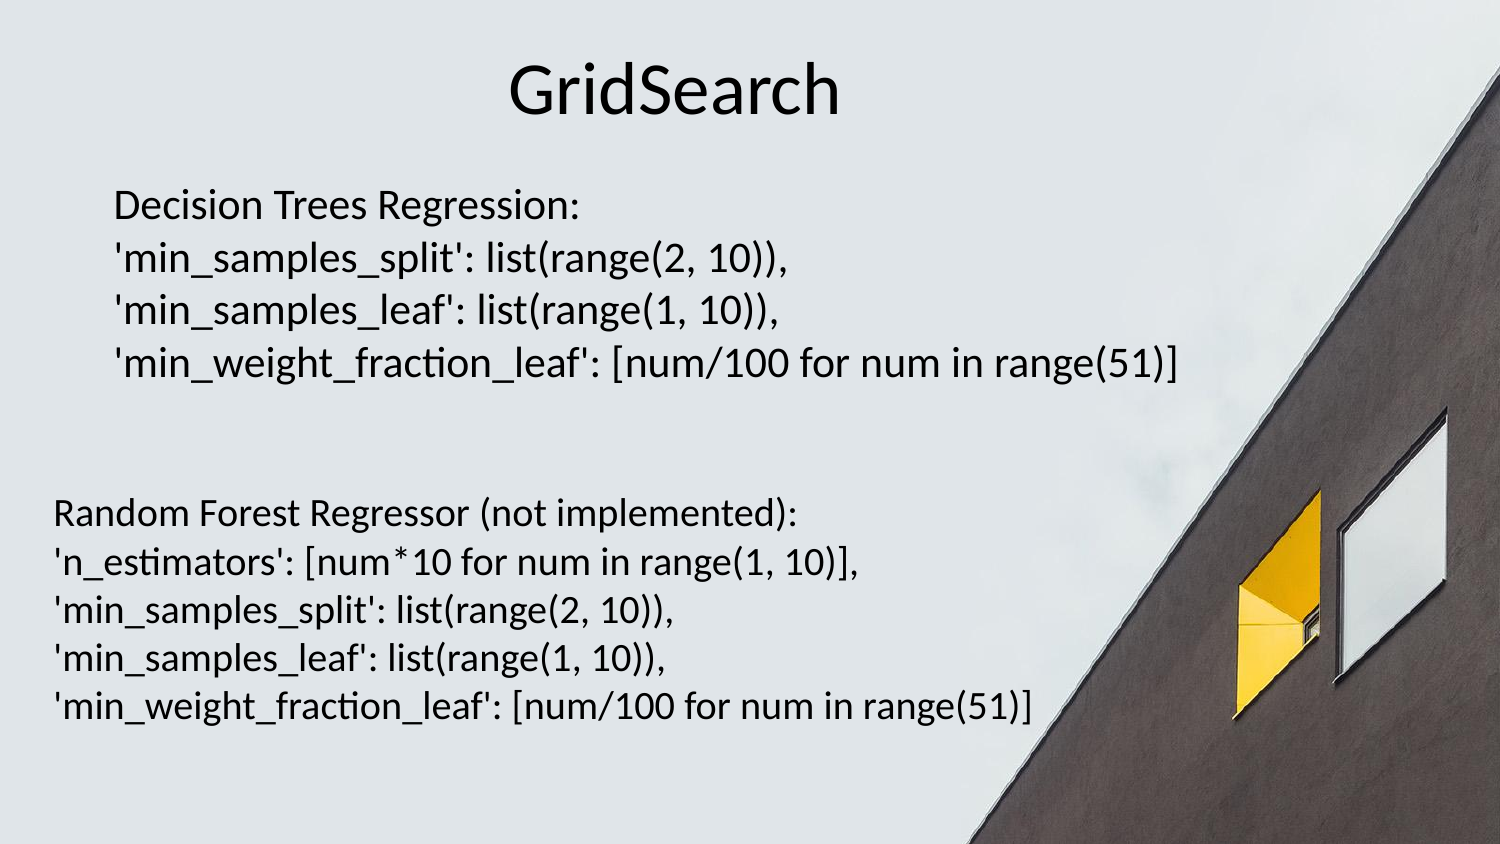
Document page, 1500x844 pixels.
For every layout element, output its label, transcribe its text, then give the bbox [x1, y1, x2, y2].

list Random Forest Regressor (not implemented): 'n_estimators': [num*10 for num in range(1, 10)], 'min_samples_split': list(range(2, 10)), 'min_samples_leaf': list(range(1, 10)), 'min_weight_fraction_leaf': [num/100 for num in range(51)] [0, 479, 1152, 742]
list Decision Trees Regression: 'min_samples_split': list(range(2, 10)), 'min_samples_leaf': list(range(1, 10)), 'min_weight_fraction_leaf': [num/100 for num in range(51)] [32, 168, 1220, 431]
title GridSearch [131, 25, 1220, 145]
picture [0, 0, 1500, 844]
